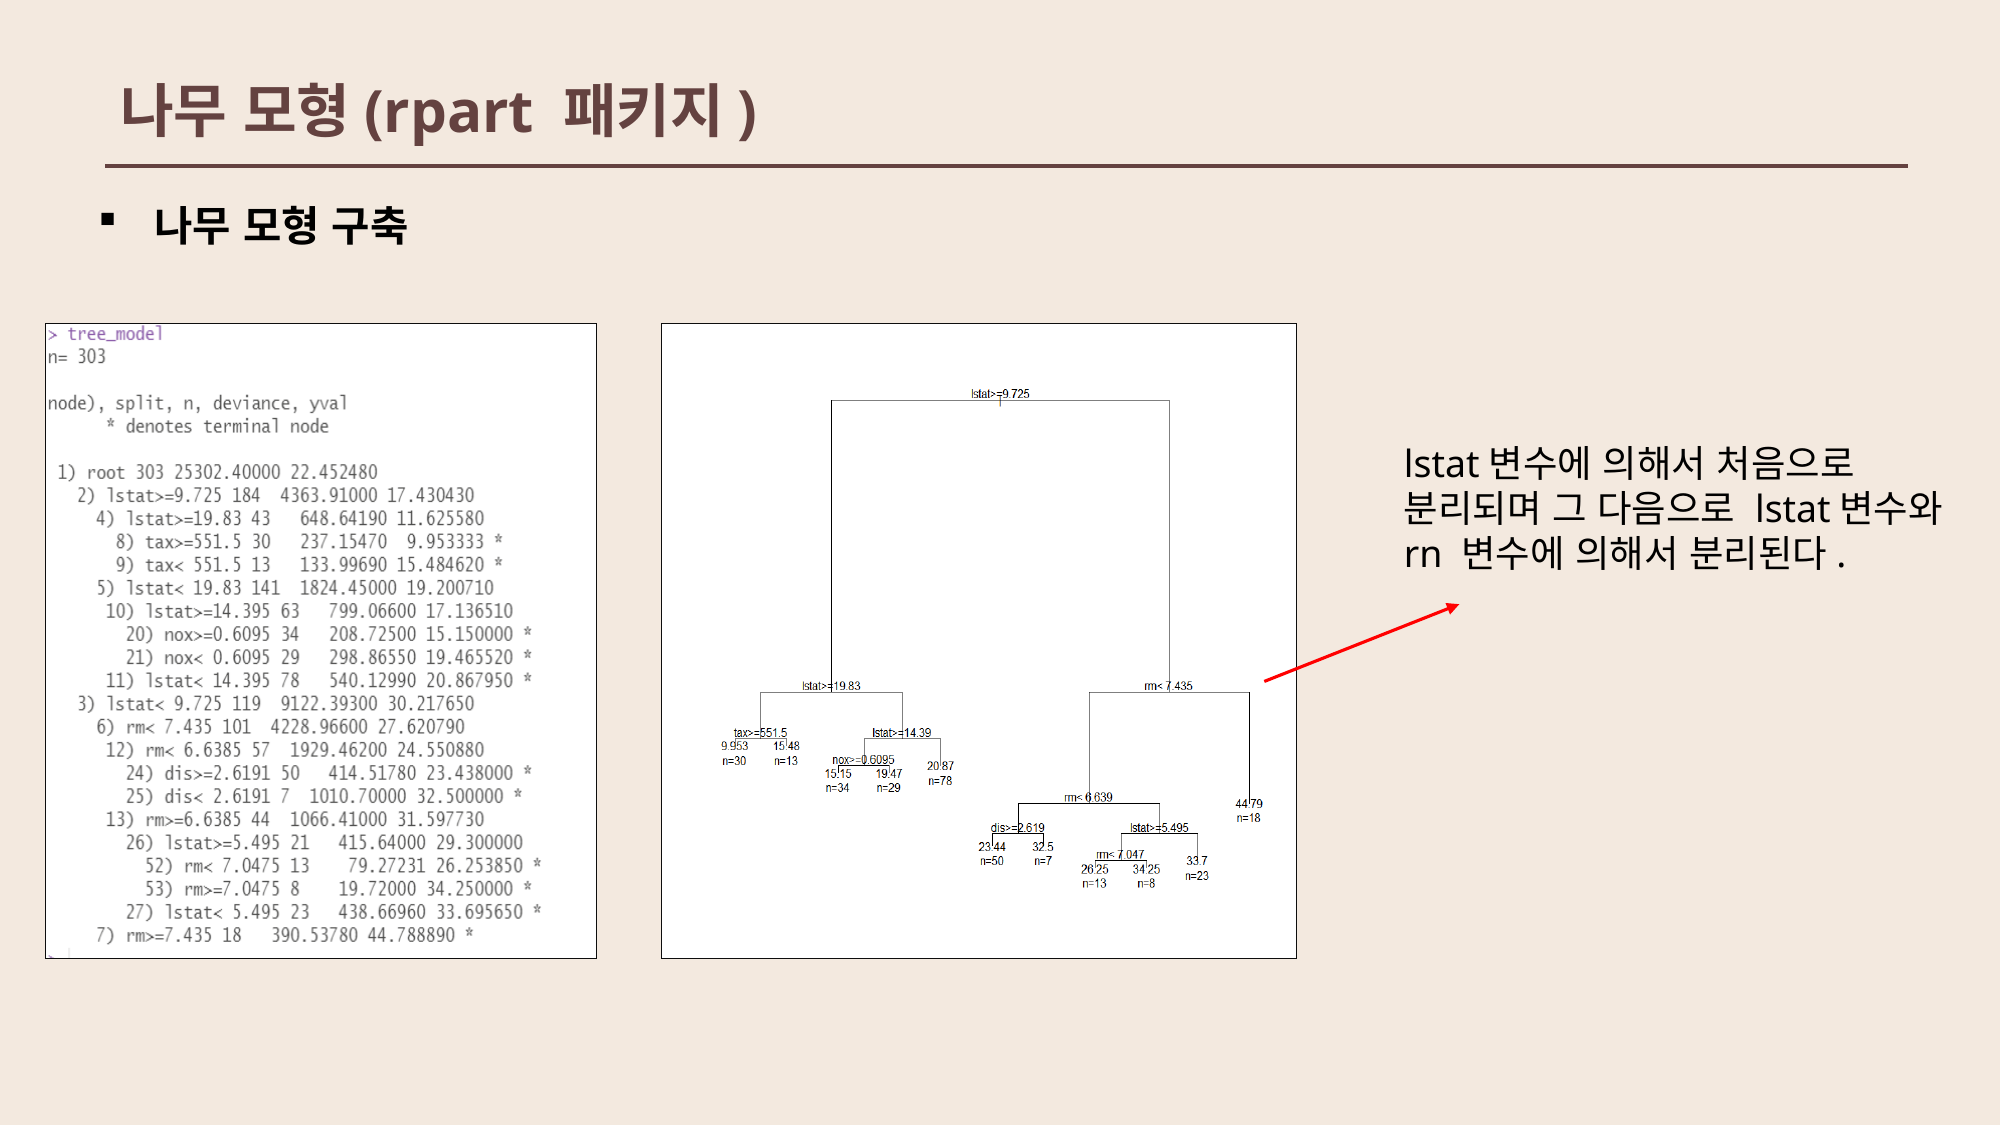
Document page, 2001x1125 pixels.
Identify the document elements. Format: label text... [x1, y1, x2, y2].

text_box lstat변수에 의해서 처음으로 분리되며 그 다음으로 lstat변수와 rn 변수에 의해서 분리된다. [1389, 433, 2000, 583]
picture [45, 323, 597, 959]
text_box 나무 모형(rpart 패키지) [105, 67, 1308, 152]
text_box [1264, 604, 1460, 682]
picture [661, 323, 1297, 959]
text_box 나무 모형 구축 [83, 192, 1028, 258]
